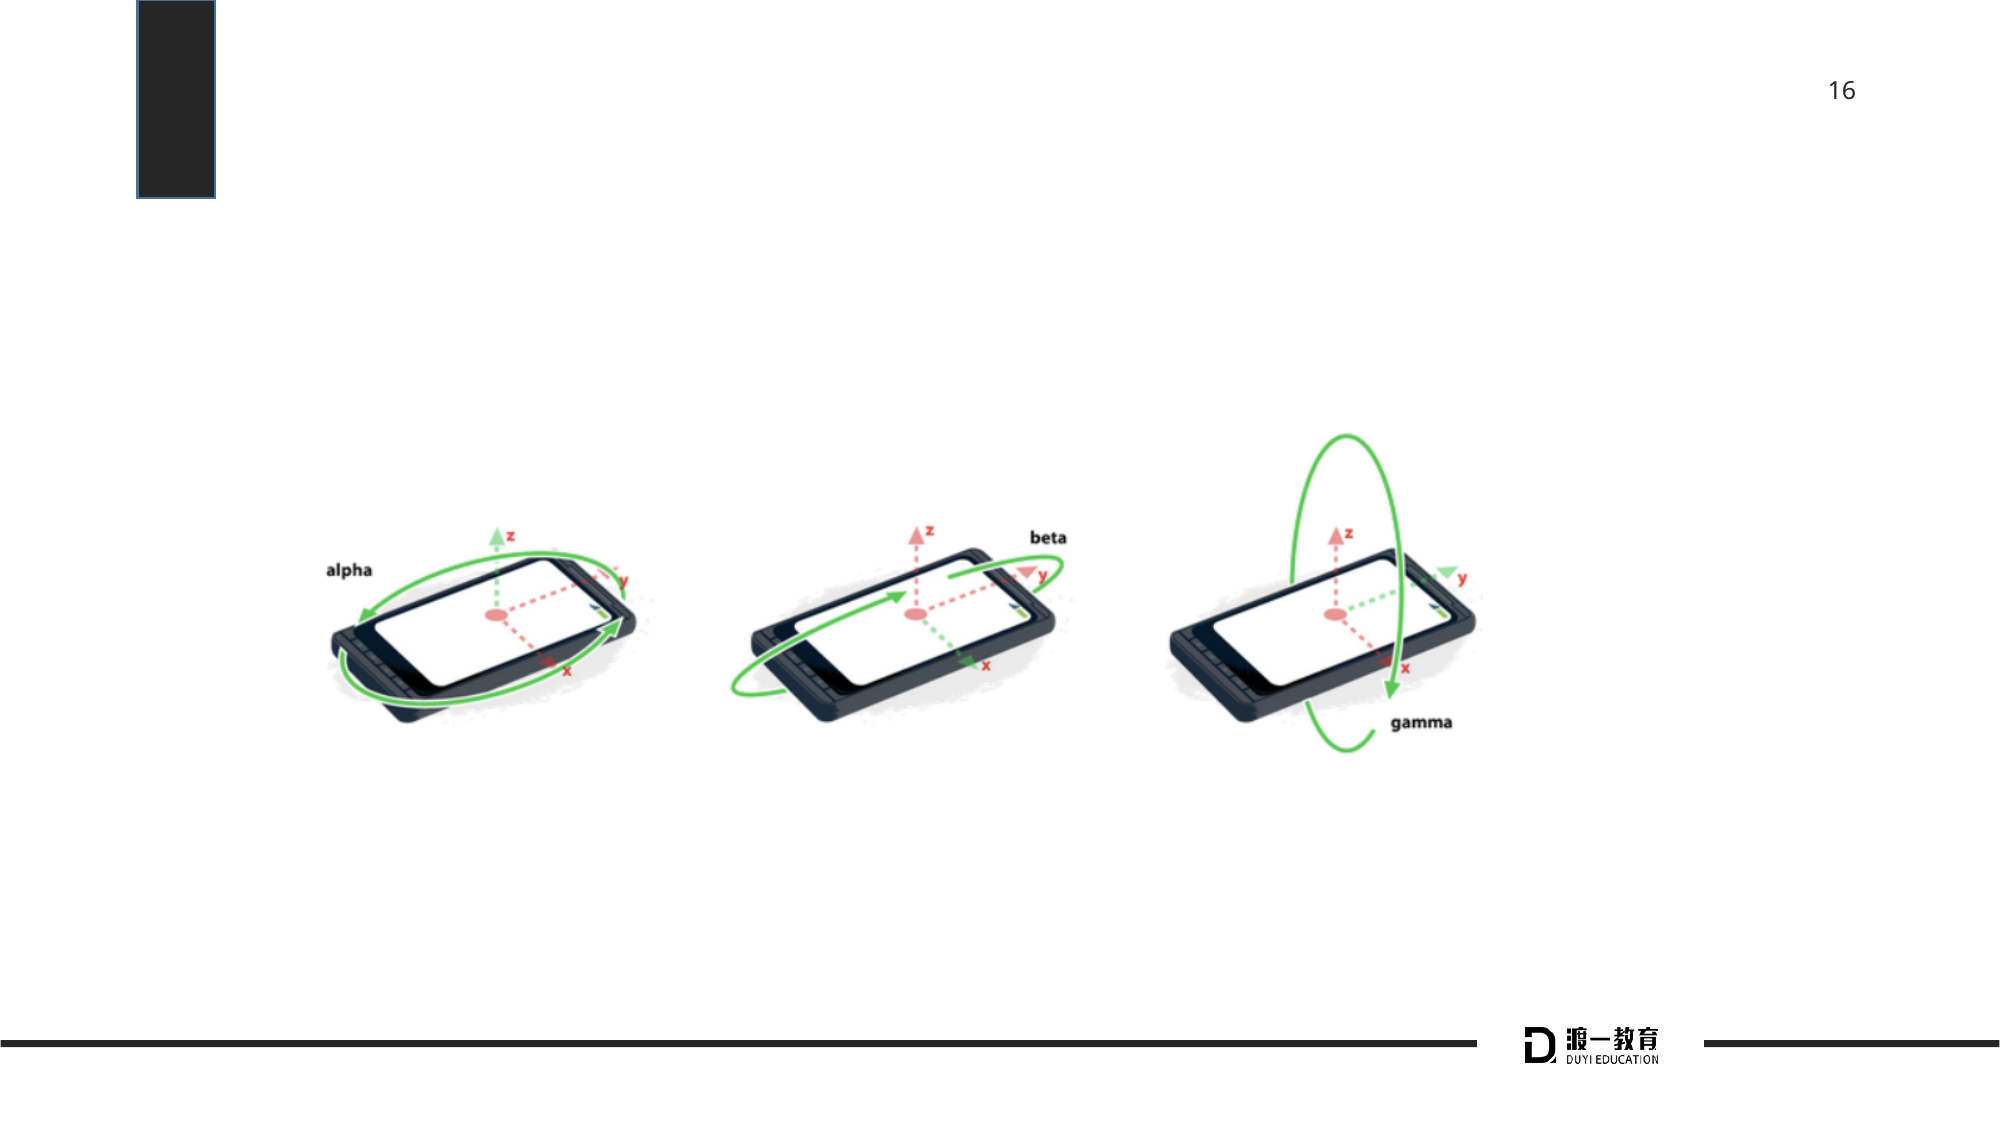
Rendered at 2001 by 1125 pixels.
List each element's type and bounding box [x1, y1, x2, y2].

picture [1502, 1008, 1679, 1081]
picture [306, 432, 1483, 760]
